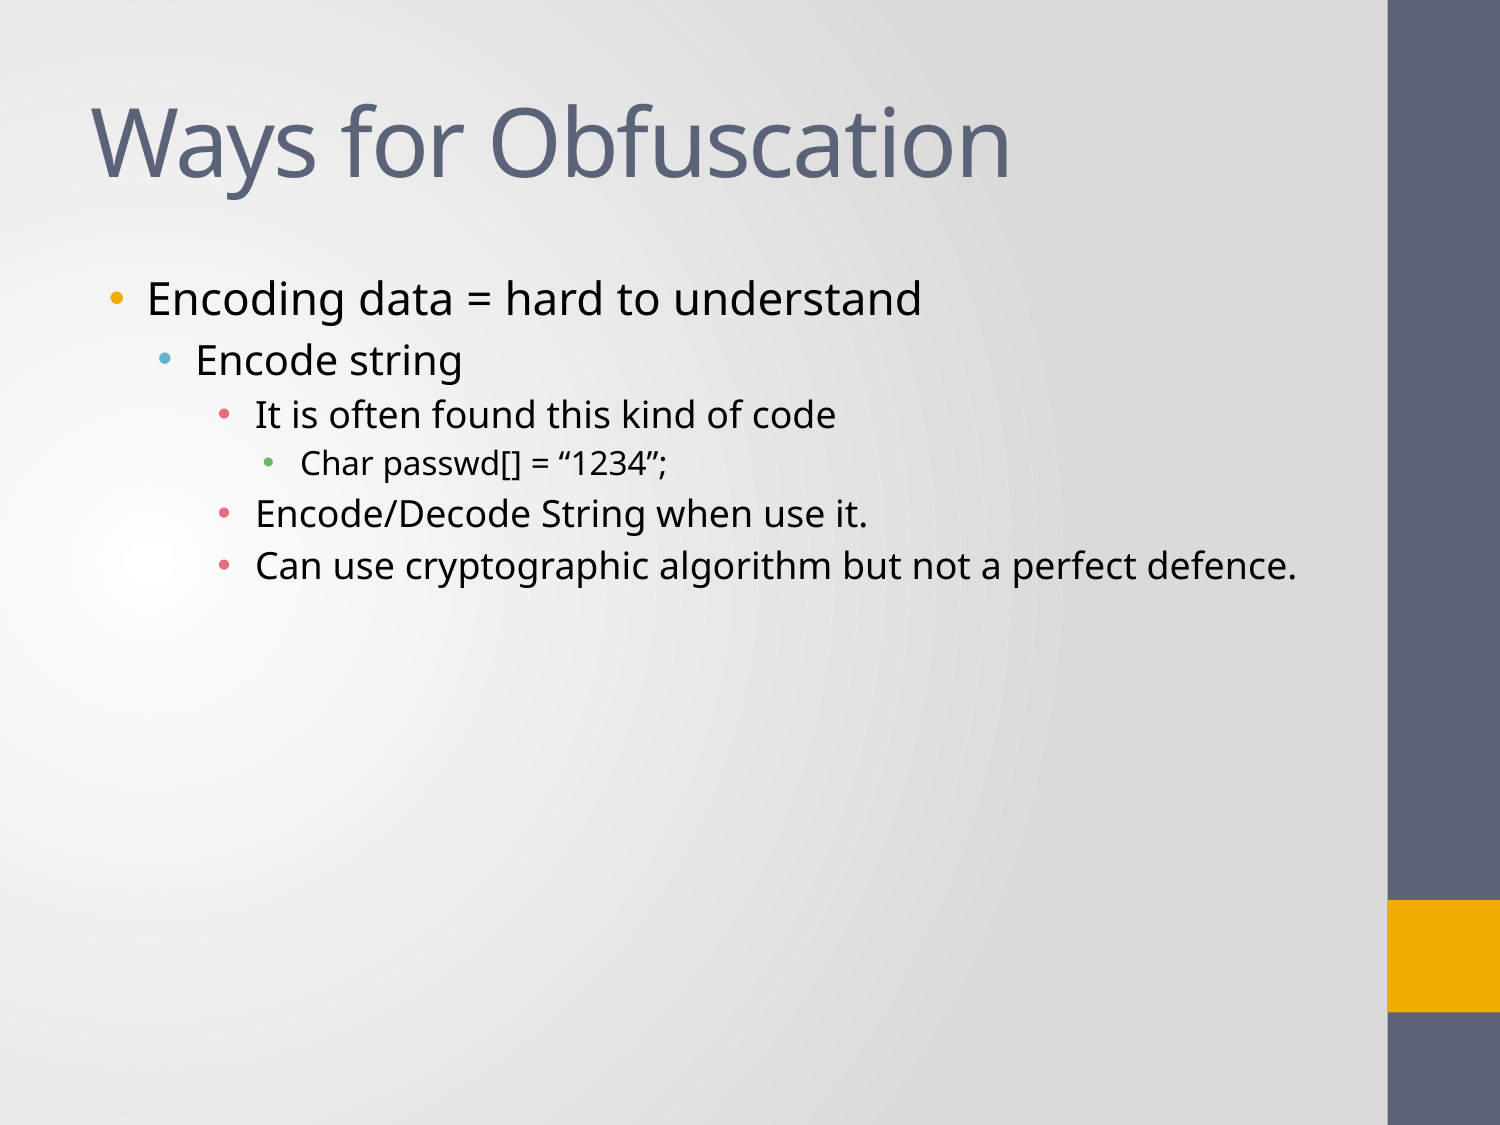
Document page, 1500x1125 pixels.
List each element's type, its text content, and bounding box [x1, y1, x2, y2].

list Encoding data = hard to understand Encode string It is often found this kind of code Char passwd[] = “1234”; Encode/Decode String when use it. Can use cryptographic algorithm but not a perfect defence. [75, 262, 1325, 1050]
title Ways for Obfuscation [75, 45, 1325, 233]
